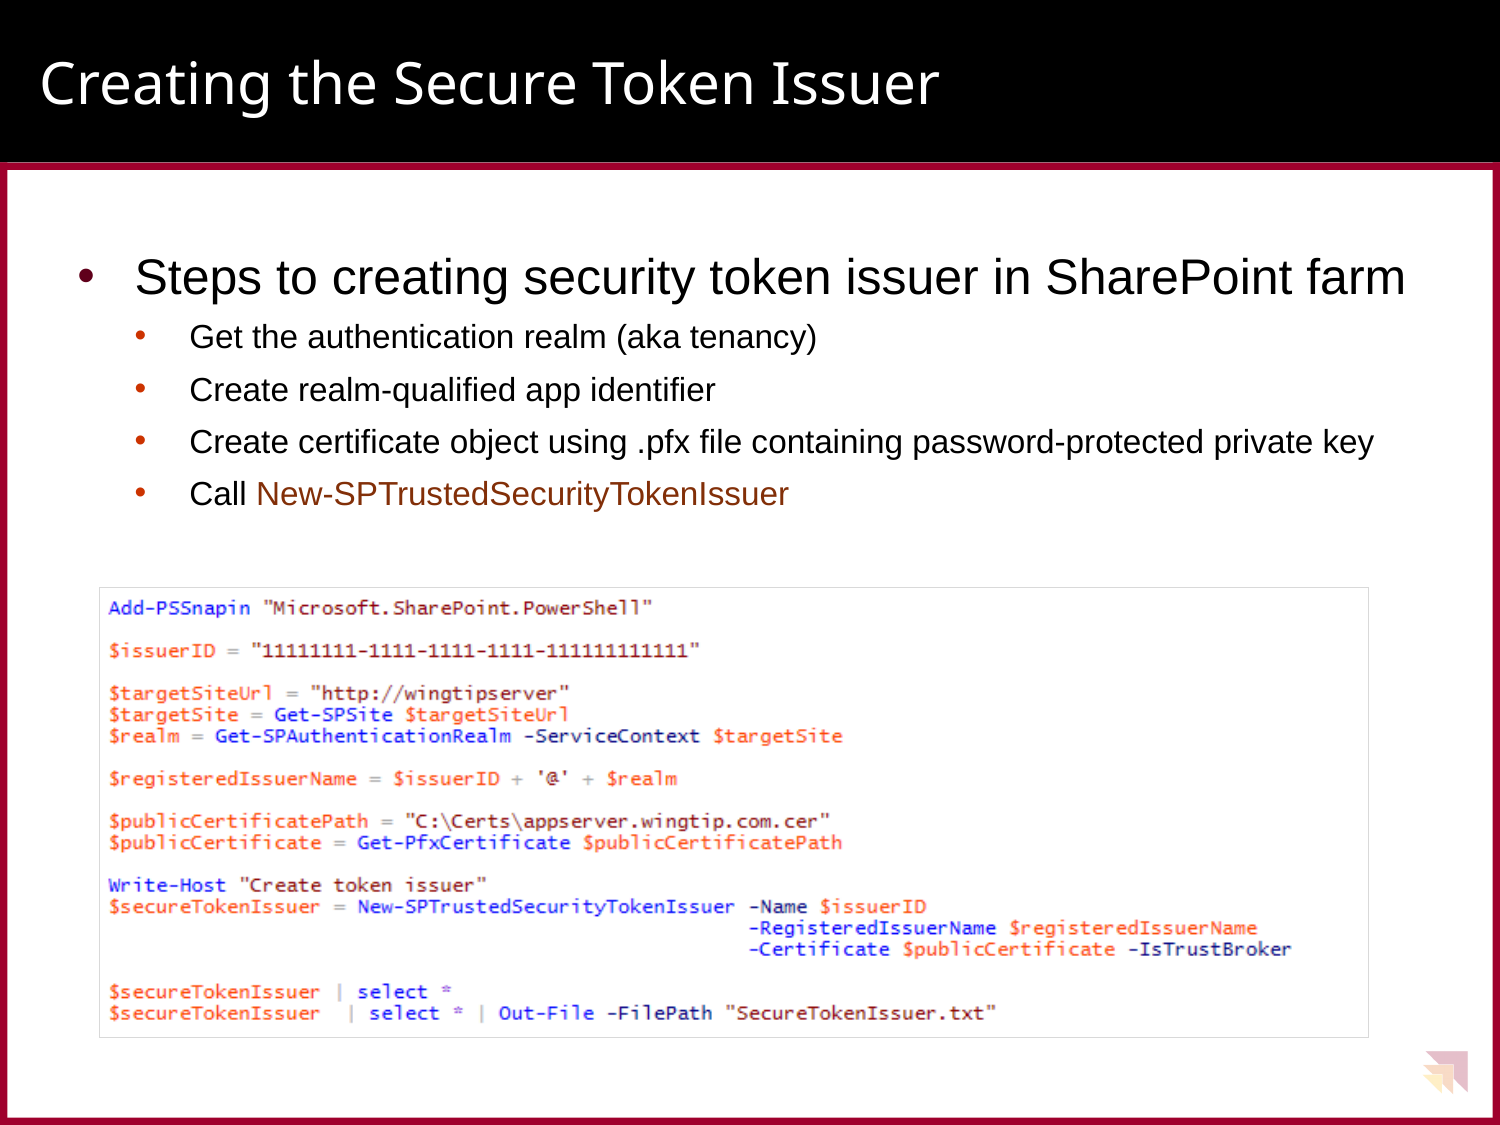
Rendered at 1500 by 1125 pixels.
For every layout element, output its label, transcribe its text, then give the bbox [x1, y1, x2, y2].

picture [99, 587, 1369, 1038]
list Steps to creating security token issuer in SharePoint farm Get the authentication realm (aka tenancy) Create realm-qualified app identifier Create certificate object using .pfx file containing password-protected private key Call New-SPTrustedSecurityTokenIssuer [62, 237, 1438, 1088]
title Creating the Secure Token Issuer [24, 12, 1438, 150]
